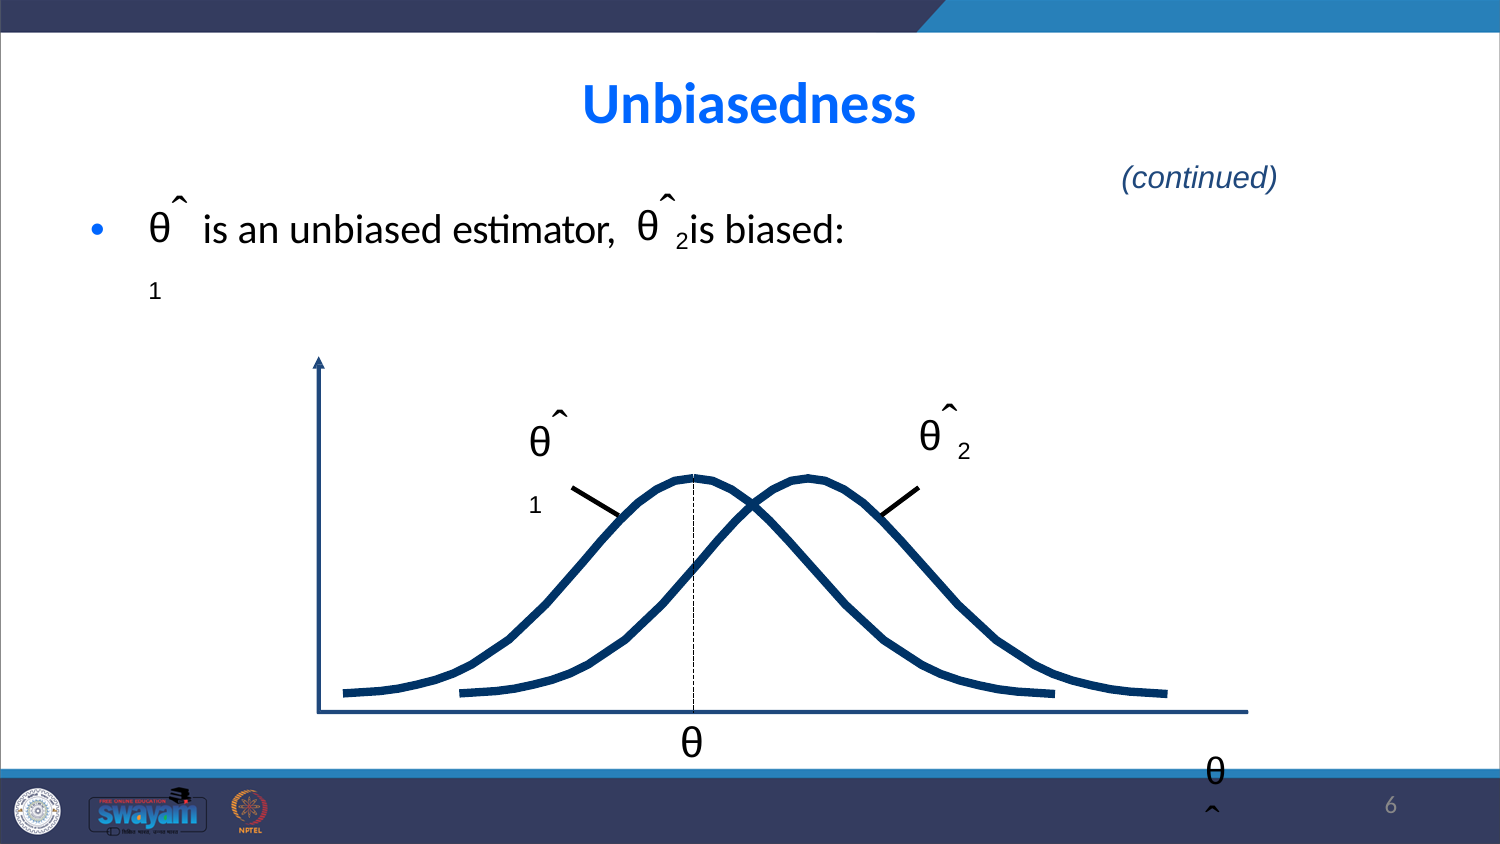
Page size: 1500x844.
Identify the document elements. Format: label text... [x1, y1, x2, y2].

text_box (continued) [1119, 154, 1281, 195]
text_box • [87, 199, 107, 252]
slide_number 6 [1378, 792, 1419, 844]
text_box θˆ1 [142, 196, 195, 305]
text_box is biased: [687, 199, 849, 252]
picture [0, 0, 1500, 844]
text_box θ [678, 724, 706, 766]
text_box θˆ [1198, 724, 1231, 844]
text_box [312, 356, 1249, 715]
text_box θˆ2 [630, 200, 691, 255]
title Unbiasedness [580, 63, 920, 207]
text_box is an unbiased estimator, [200, 199, 625, 252]
